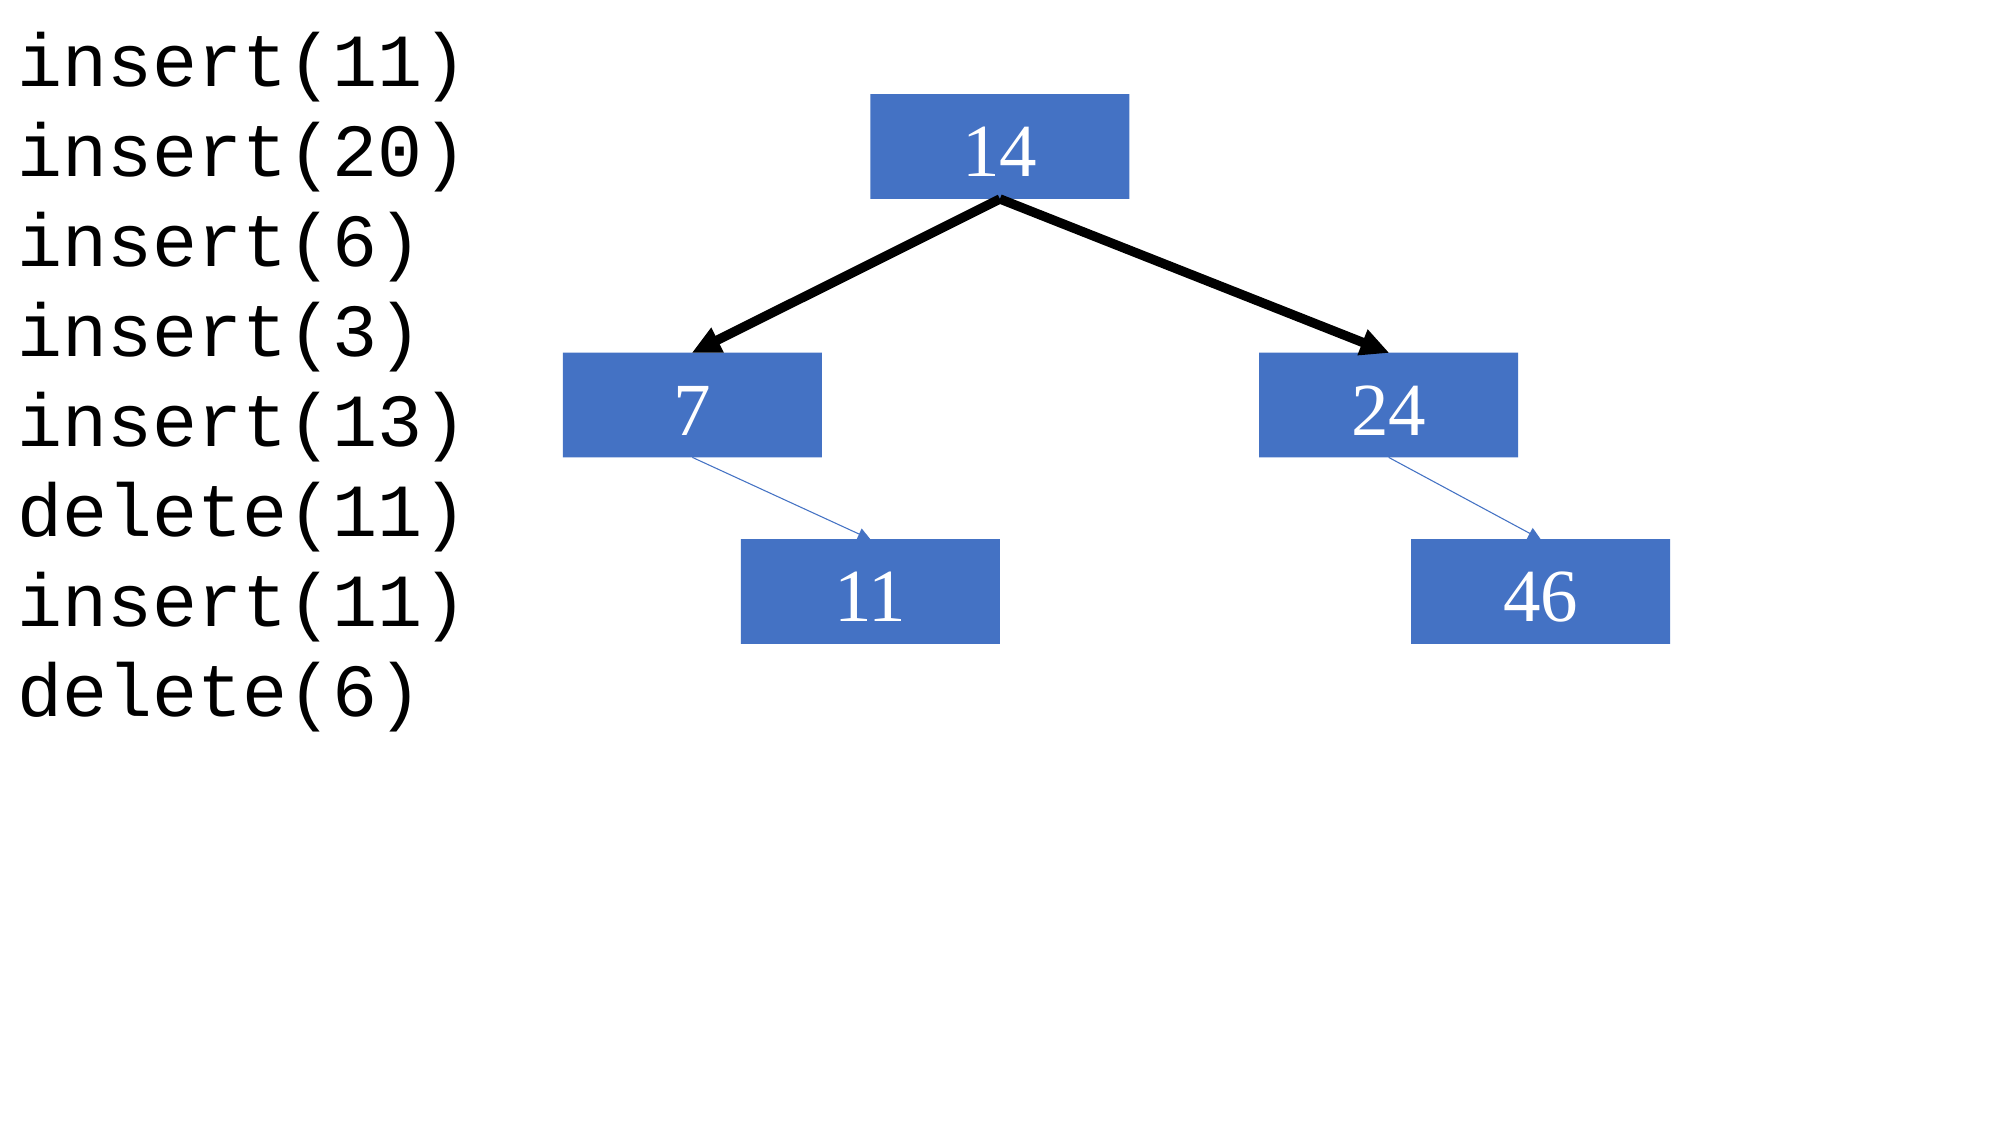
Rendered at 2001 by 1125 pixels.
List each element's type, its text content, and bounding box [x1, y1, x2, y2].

text_box 14 [870, 94, 1130, 199]
text_box 7 [562, 352, 822, 458]
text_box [692, 458, 871, 540]
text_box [1388, 458, 1541, 540]
text_box 46 [1411, 539, 1671, 644]
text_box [692, 200, 1000, 353]
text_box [1000, 200, 1389, 353]
text_box 11 [740, 539, 1000, 644]
text_box insert(11) insert(20) insert(6) insert(3) insert(13) delete(11) insert(11) delete(6) [2, 3, 483, 739]
text_box 24 [1259, 352, 1519, 458]
